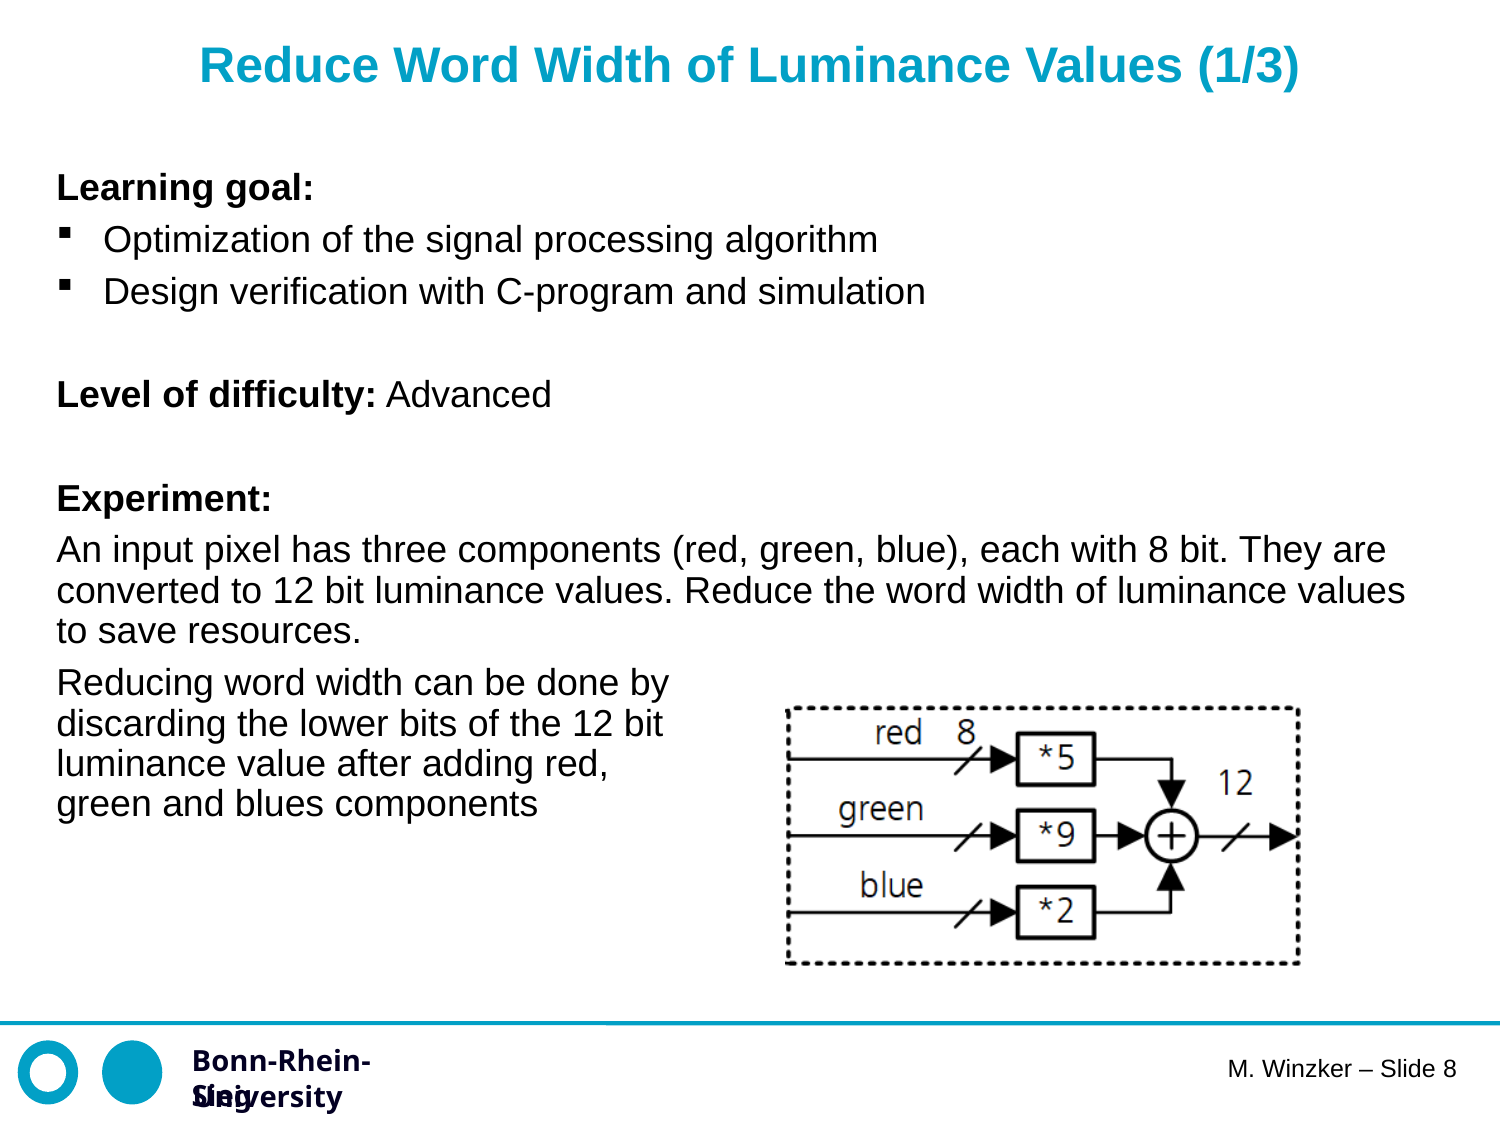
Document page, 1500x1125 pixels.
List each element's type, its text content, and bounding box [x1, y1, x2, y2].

picture [785, 703, 1302, 967]
list Learning goal: Optimization of the signal processing algorithm Design verification with C-program and simulation Level of difficulty: Advanced Experiment: An input pixel has three components (red, green, blue), each with 8 bit. They are converted to 12 bit luminance values. Reduce the word width of luminance values to save resources. Reducing word width can be done by discarding the lower bits of the 12 bit luminance value after adding red, green and blues components [41, 160, 1459, 1013]
title Reduce Word Width of Luminance Values (1/3) [41, 31, 1459, 102]
